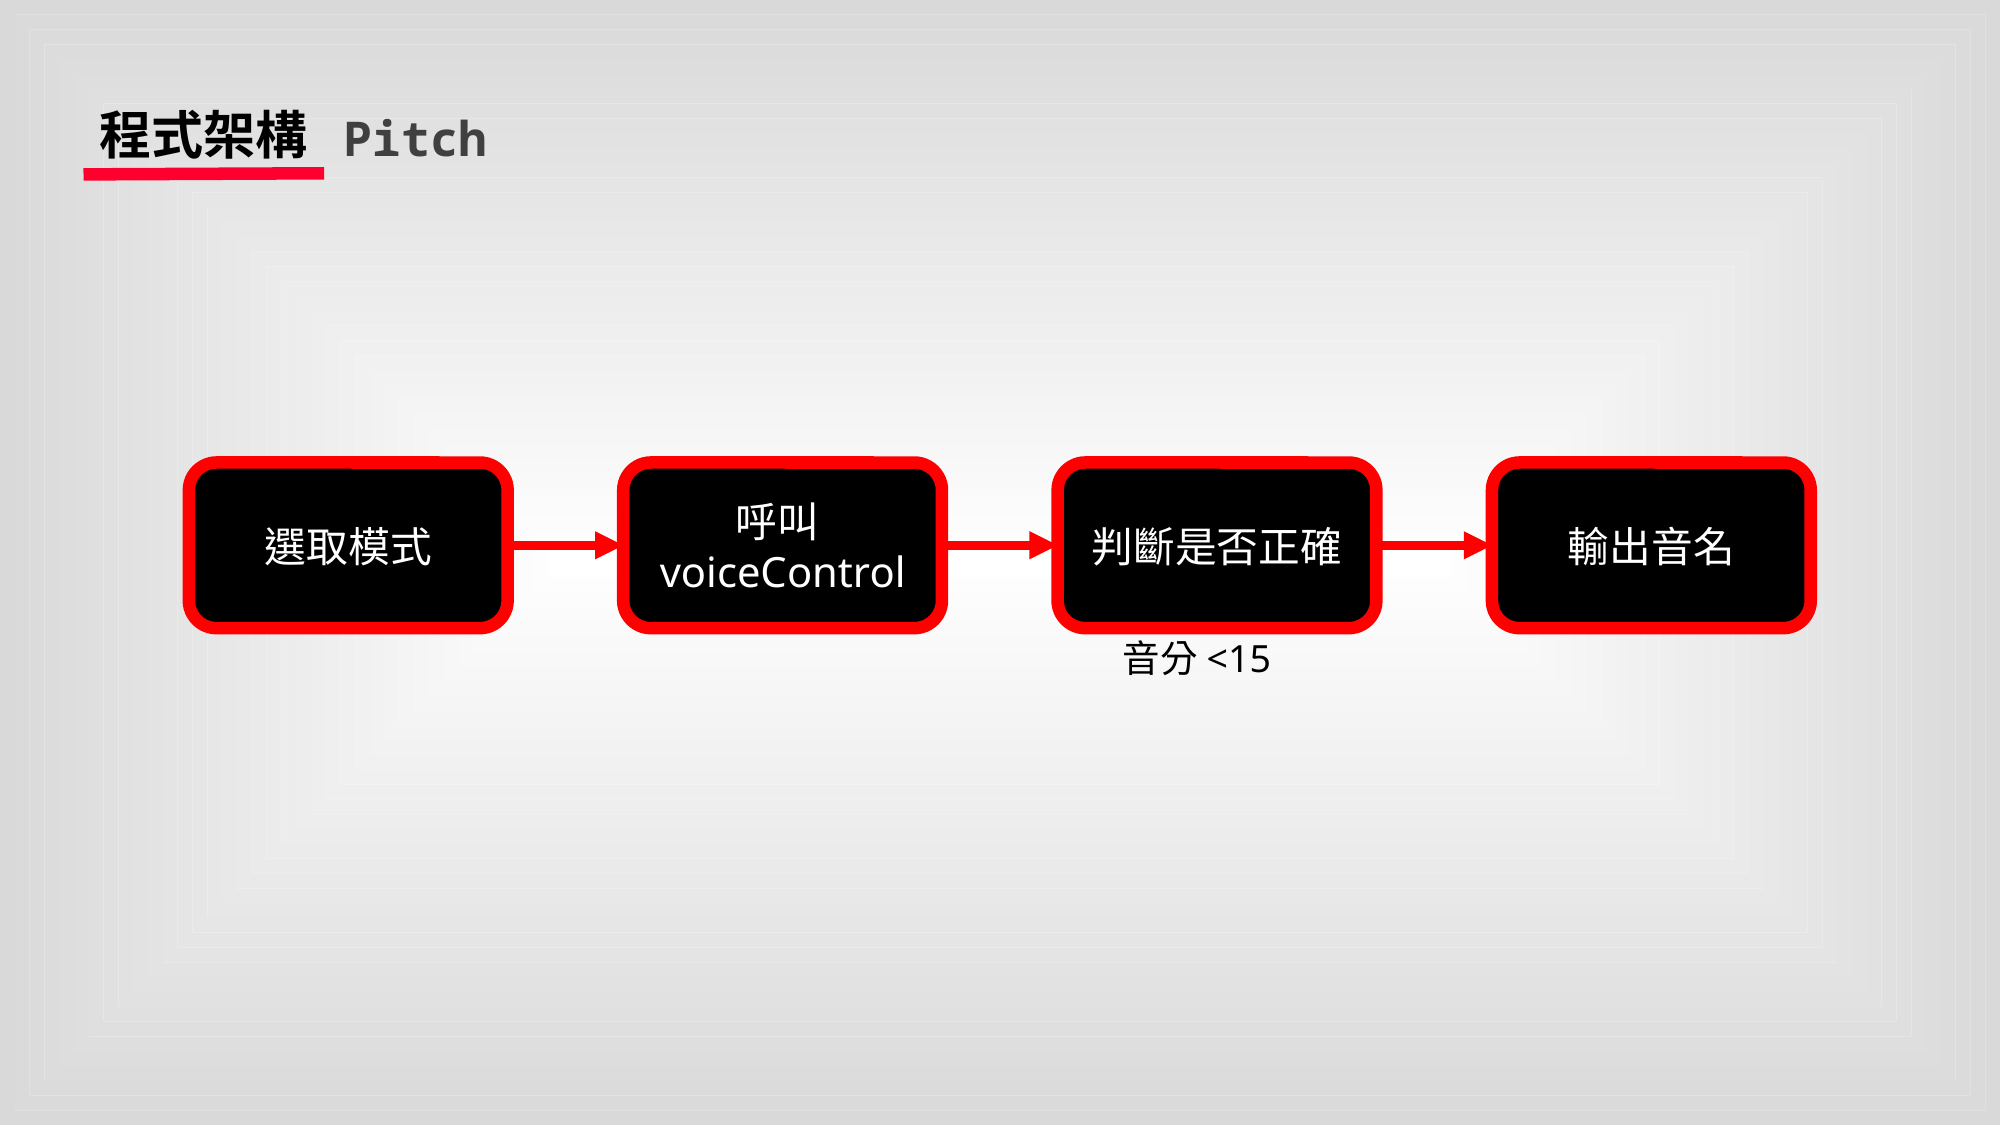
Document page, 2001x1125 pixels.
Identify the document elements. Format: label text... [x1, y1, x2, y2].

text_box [188, 462, 1811, 689]
text_box 程式架構 [84, 94, 323, 168]
text_box Pitch [324, 100, 508, 174]
